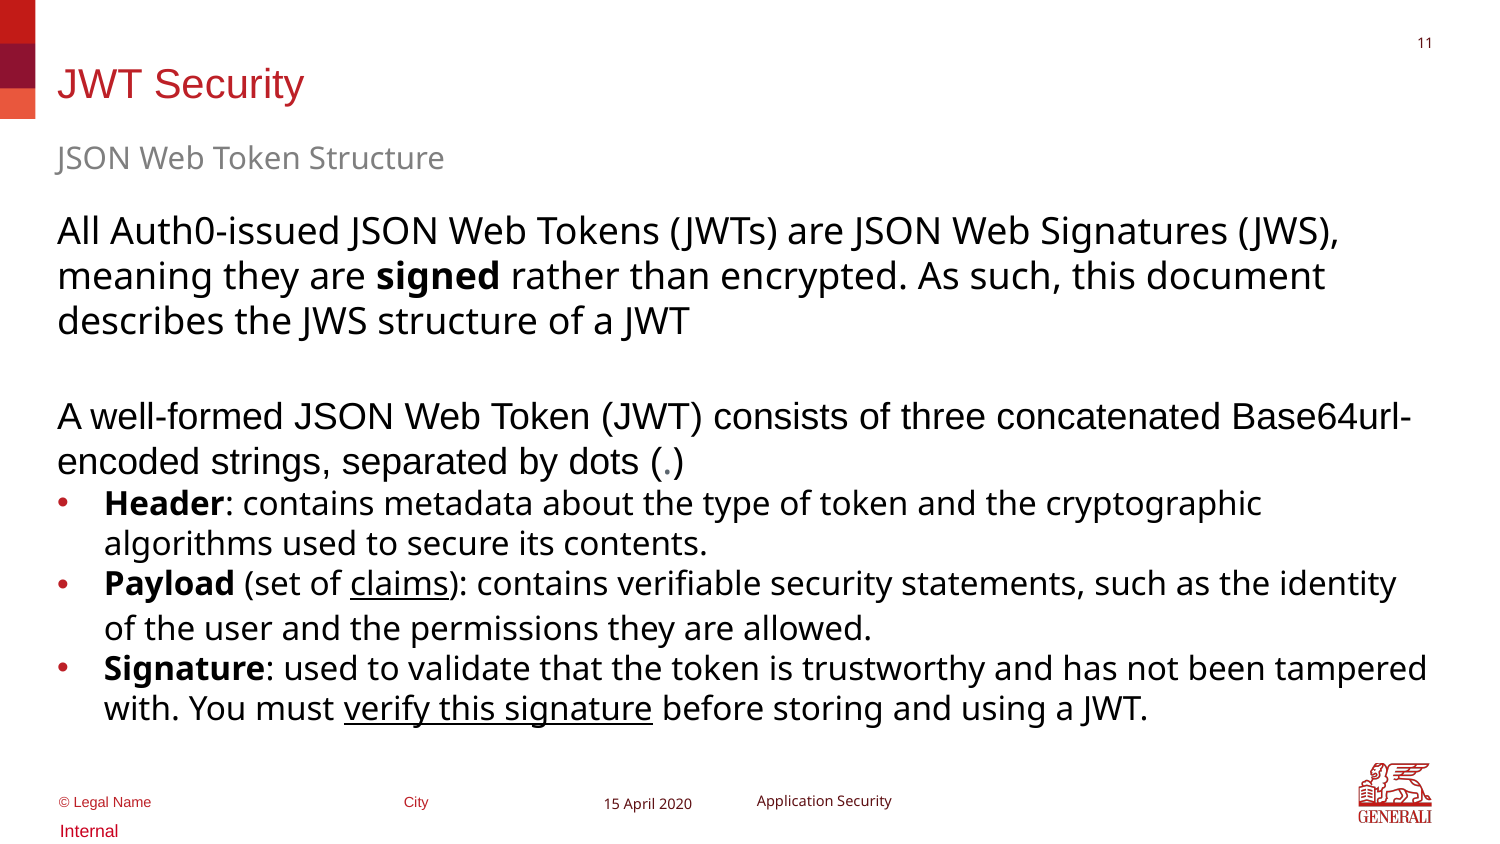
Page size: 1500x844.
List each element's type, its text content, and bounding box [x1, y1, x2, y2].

slide_number 11 [1400, 33, 1434, 56]
footer Application Security [756, 794, 1232, 809]
subtitle JSON Web Token Structure [56, 138, 1433, 186]
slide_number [603, 794, 735, 809]
title JWT Security [56, 57, 1433, 134]
list All Auth0-issued JSON Web Tokens (JWTs) are JSON Web Signatures (JWS), meaning they are signed rather than encrypted. As such, this document describes the JWS structure of a JWT A well-formed JSON Web Token (JWT) consists of three concatenated Base64url-encoded strings, separated by dots (.) Header: contains metadata about the type of token and the cryptographic algorithms used to secure its contents. Payload (set of claims): contains verifiable security statements, such as the identity of the user and the permissions they are allowed. Signature: used to validate that the token is trustworthy and has not been tampered with. You must verify this signature before storing and using a JWT. [57, 207, 1434, 746]
